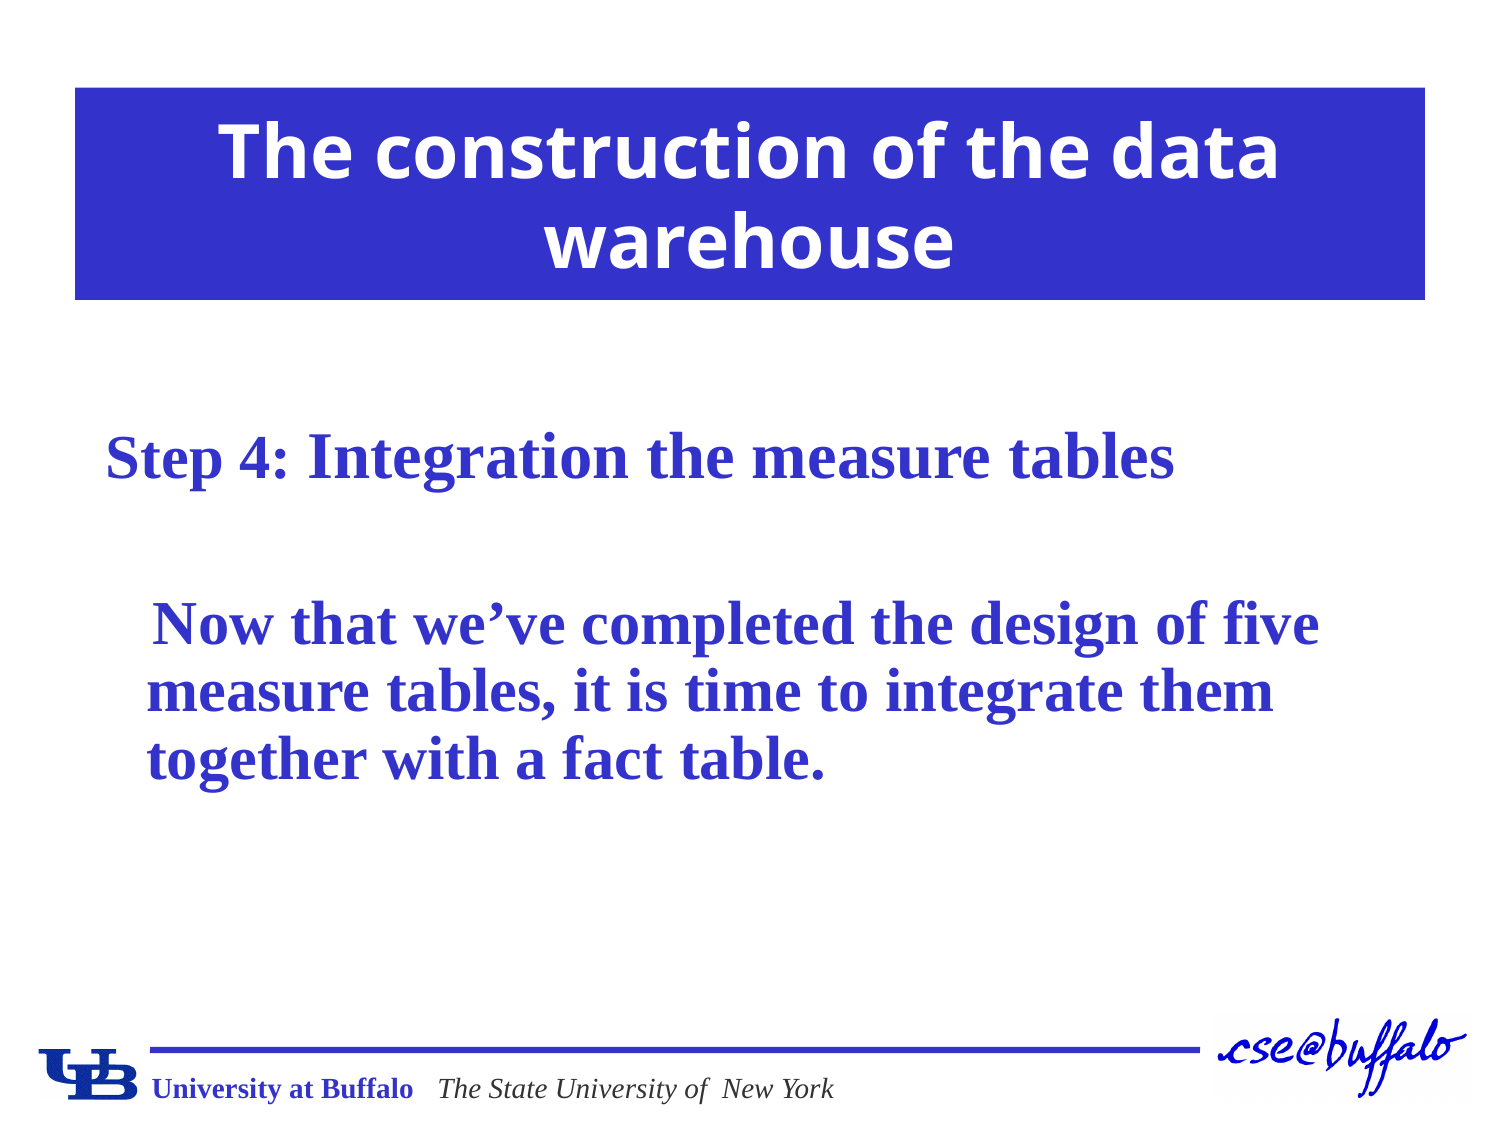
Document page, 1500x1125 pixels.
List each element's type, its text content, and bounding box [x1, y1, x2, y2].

list Step 4: Integration the measure tables Now that we’ve completed the design of five measure tables, it is time to integrate them together with a fact table. [74, 324, 1426, 1001]
picture [1212, 1012, 1475, 1102]
picture [37, 1049, 138, 1100]
title The construction of the data warehouse [74, 87, 1426, 301]
